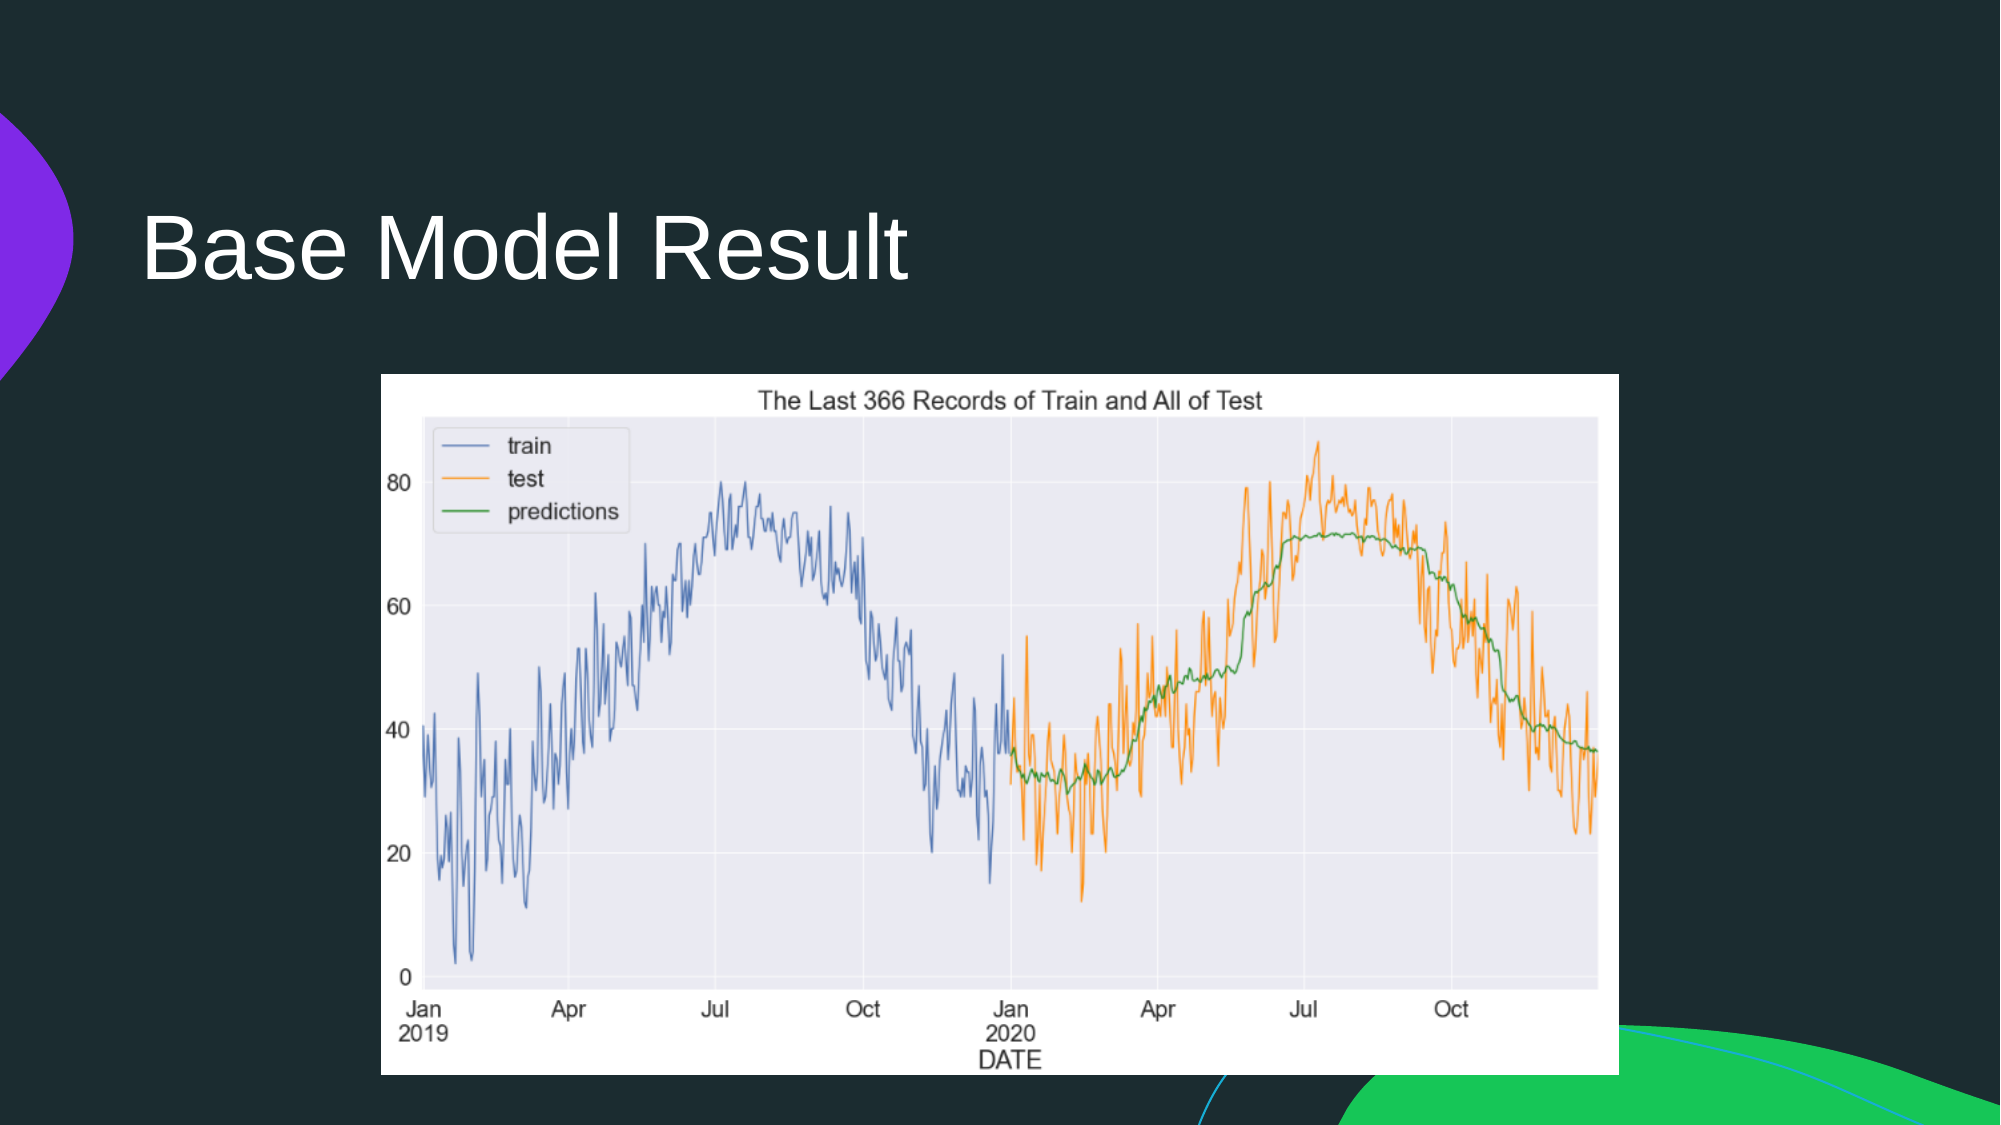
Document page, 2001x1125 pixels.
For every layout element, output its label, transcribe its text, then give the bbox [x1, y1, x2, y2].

picture [380, 374, 1620, 1076]
title Base Model Result [125, 125, 1875, 375]
